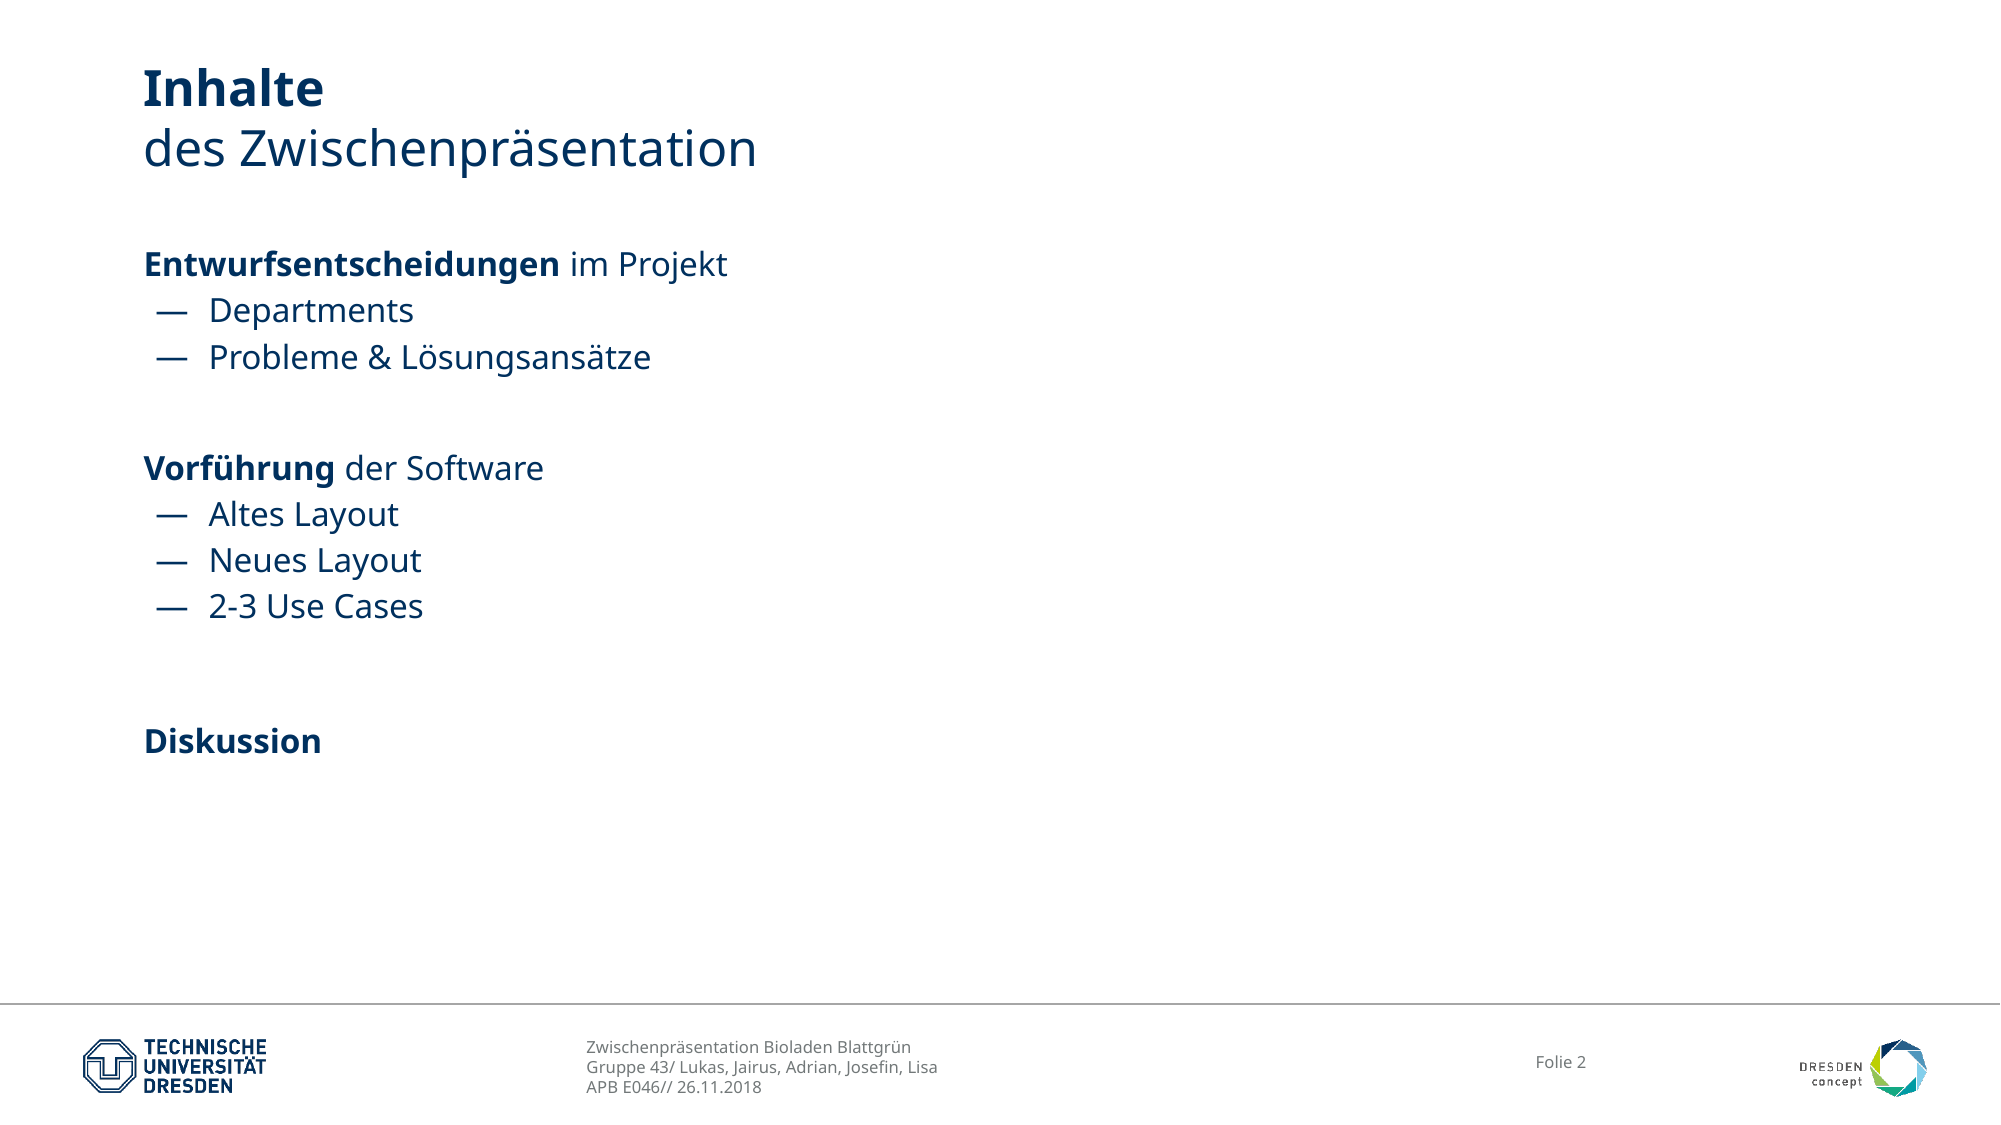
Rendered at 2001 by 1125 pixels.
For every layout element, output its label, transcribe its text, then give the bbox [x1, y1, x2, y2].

picture [83, 1039, 266, 1093]
list Entwurfsentscheidungen im Projekt Departments Probleme & Lösungsansätze Vorführung der Software Altes Layout Neues Layout 2-3 Use Cases Diskussion [143, 243, 1880, 957]
picture [1800, 1039, 1927, 1097]
title Inhalte des Zwischenpräsentation [143, 56, 1880, 169]
